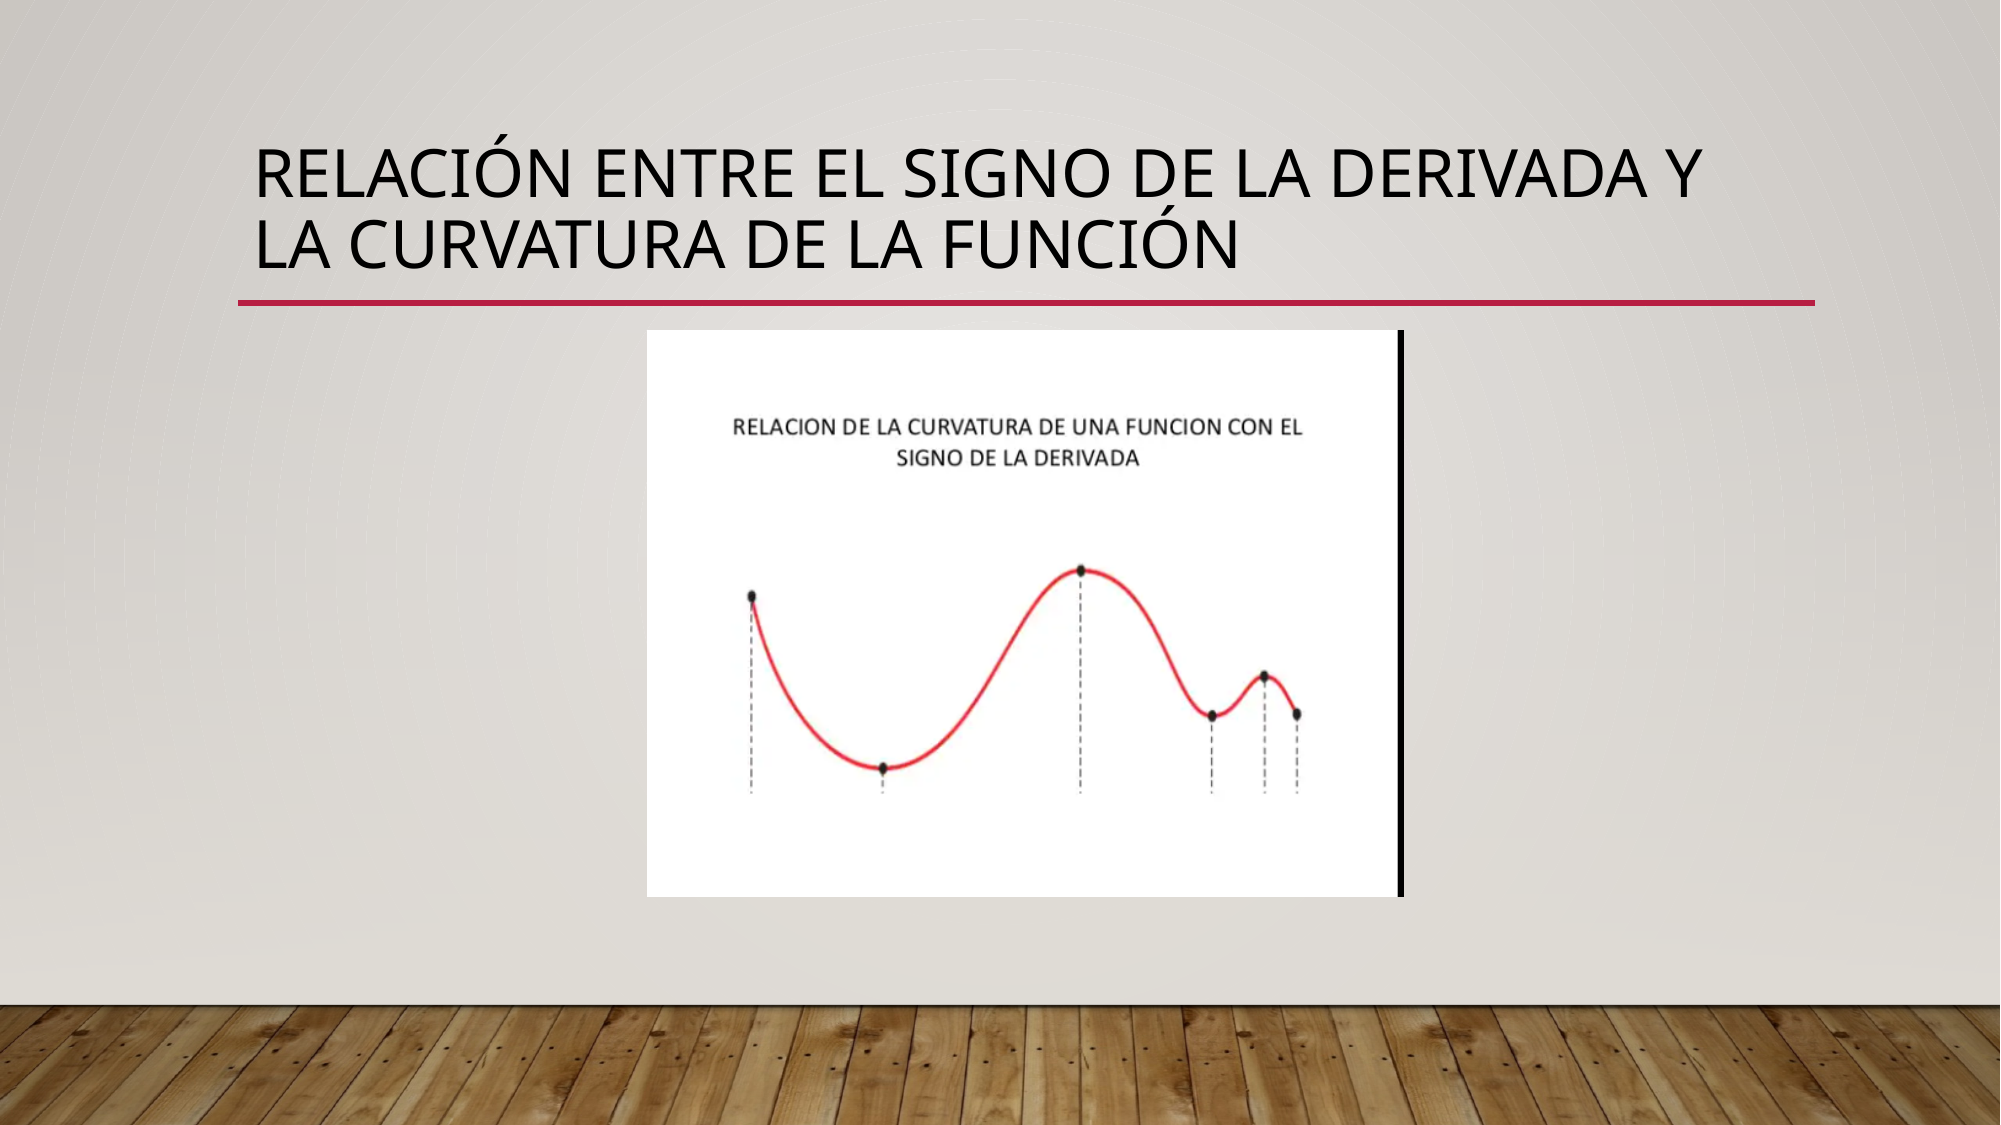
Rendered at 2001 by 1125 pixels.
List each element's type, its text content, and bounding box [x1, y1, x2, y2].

picture [0, 1005, 2000, 1125]
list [647, 330, 1405, 897]
title RELACIÓN ENTRE EL SIGNO DE LA DERIVADA Y LA CURVATURA DE LA FUNCIÓN [238, 131, 1814, 305]
